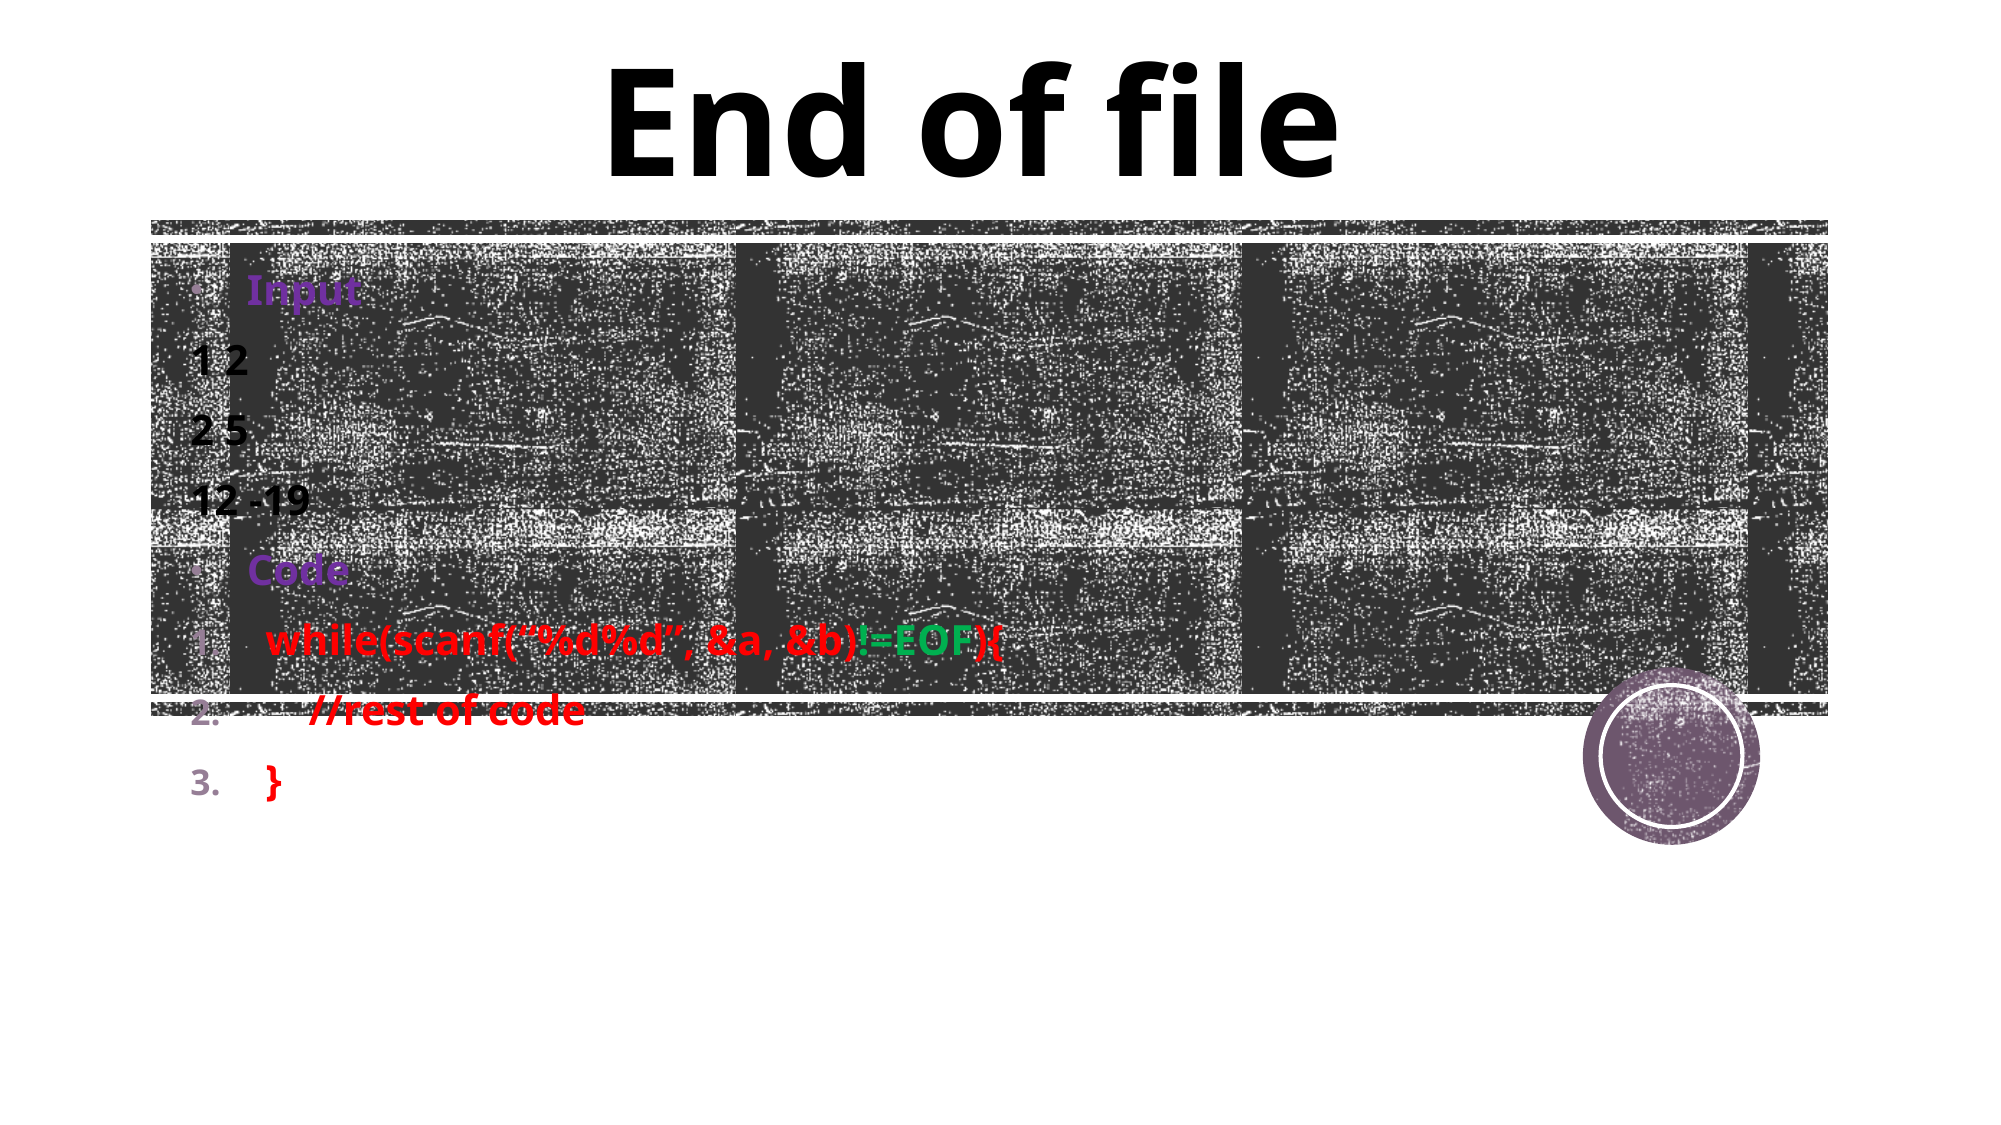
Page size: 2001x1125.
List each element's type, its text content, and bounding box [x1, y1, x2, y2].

title End of file [153, 0, 1789, 262]
subtitle Input 1 2 2 5 12 -19 Code while(scanf(“%d%d”, &a, &b)!=EOF){ //rest of code } [175, 261, 1767, 1098]
